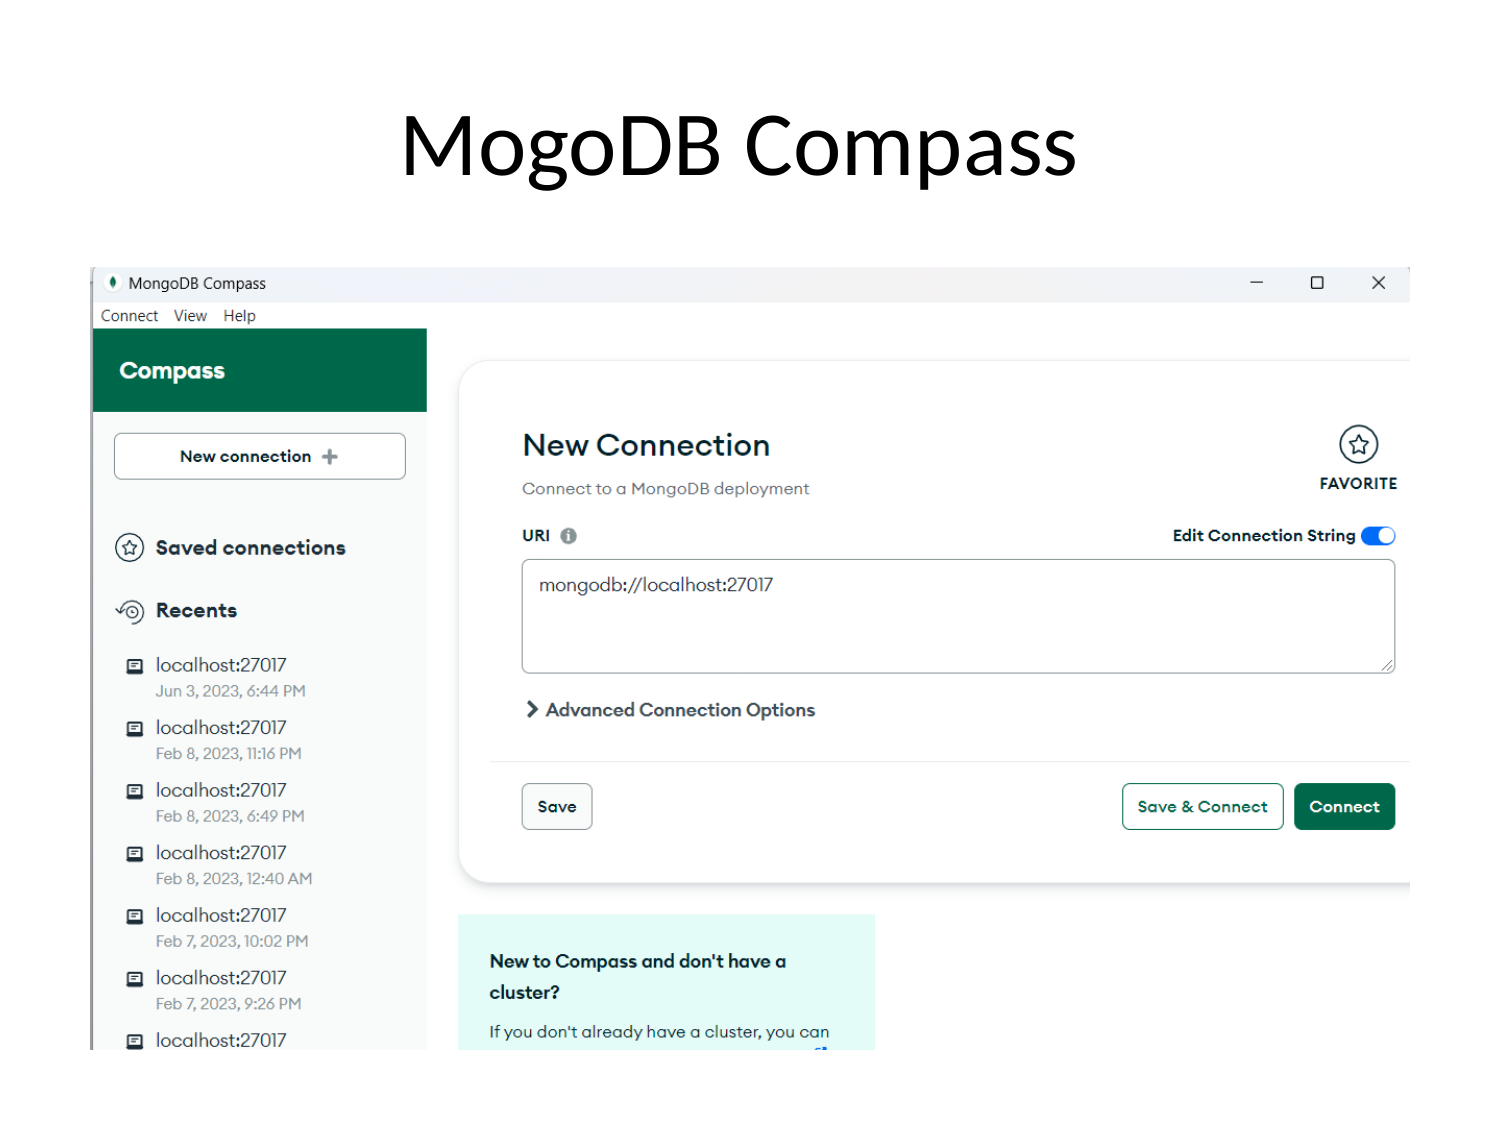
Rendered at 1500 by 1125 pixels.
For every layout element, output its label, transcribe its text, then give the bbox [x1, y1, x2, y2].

picture [90, 266, 1410, 1050]
title MogoDB Compass [75, 45, 1425, 233]
